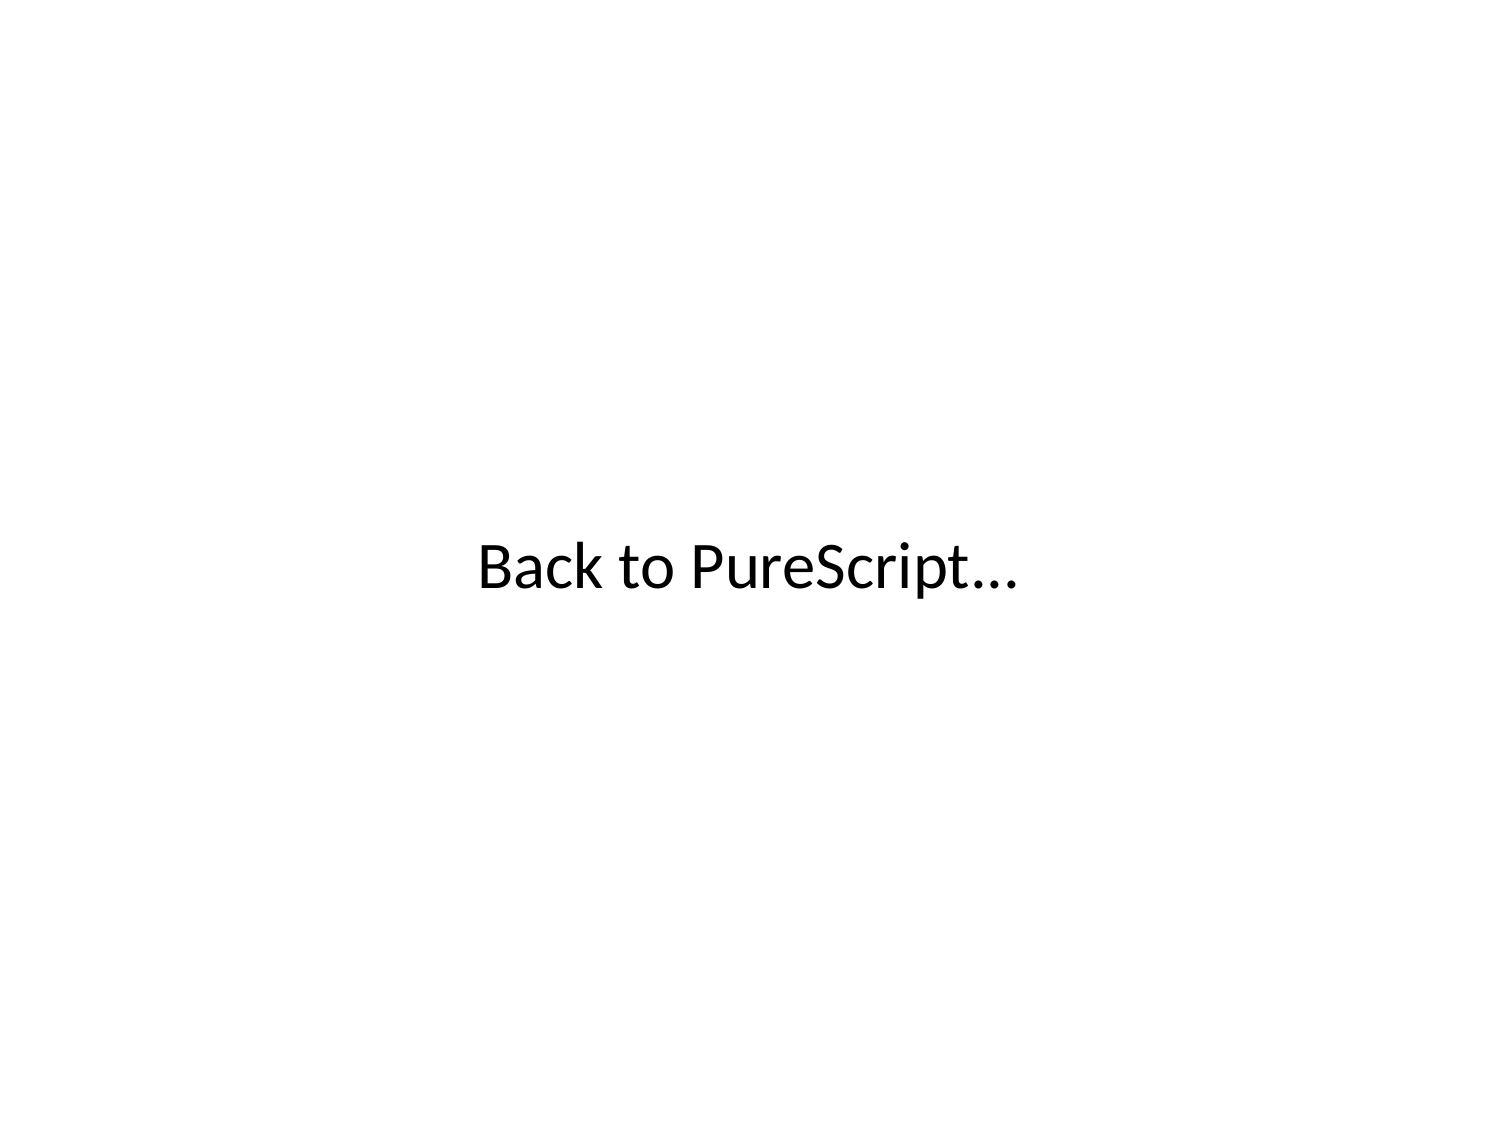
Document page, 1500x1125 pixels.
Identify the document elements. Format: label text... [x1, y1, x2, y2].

list Back to PureScript... [30, 43, 1468, 1080]
